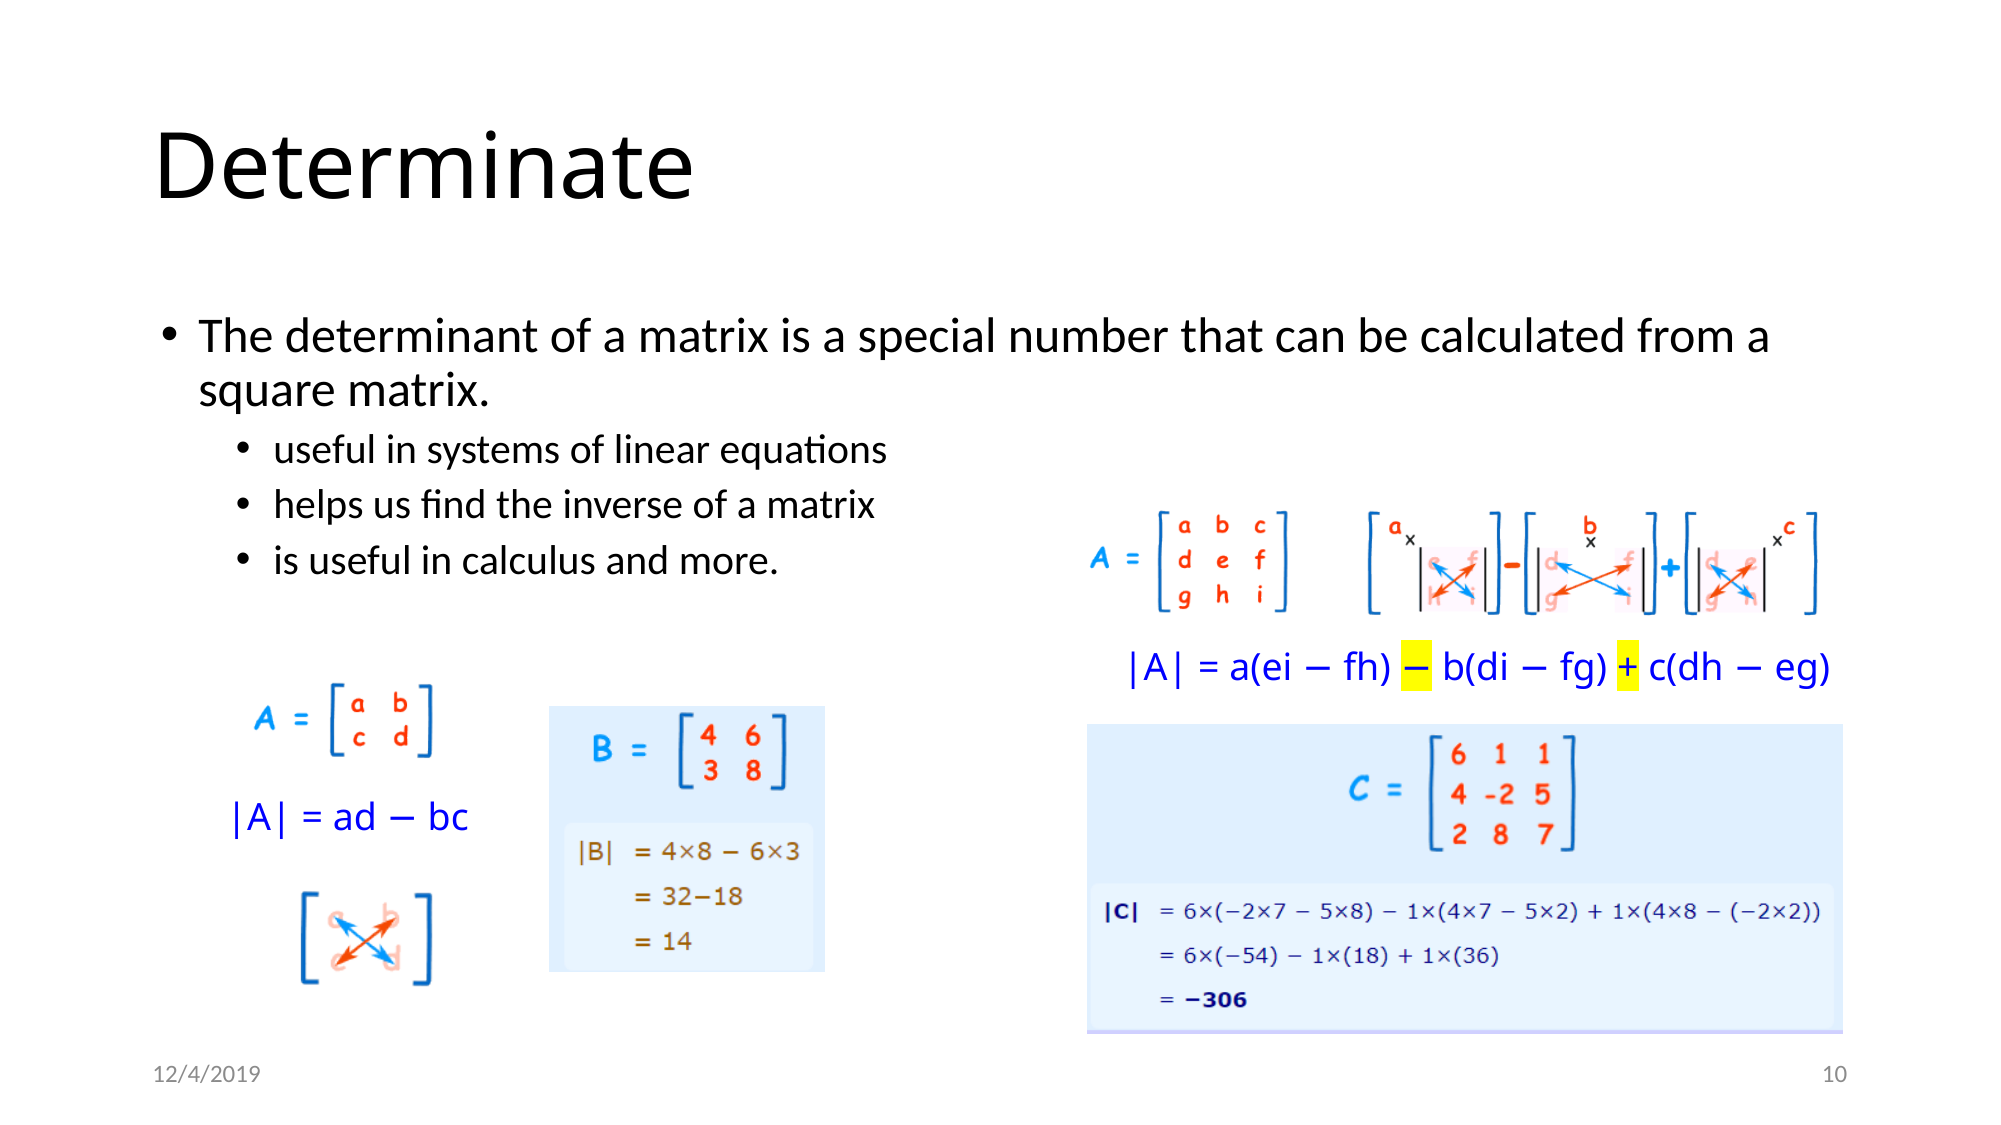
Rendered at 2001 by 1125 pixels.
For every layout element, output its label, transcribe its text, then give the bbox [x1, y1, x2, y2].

picture [1362, 505, 1822, 624]
picture [250, 679, 439, 762]
text_box |A| = ad − bc [211, 785, 484, 846]
slide_number 10 [1412, 1042, 1863, 1103]
text_box |A| = a(ei − fh) − b(di − fg) + c(dh − eg) [1108, 635, 1846, 695]
title Determinate [137, 59, 1863, 278]
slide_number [137, 1042, 588, 1103]
picture [1087, 724, 1843, 1034]
picture [549, 706, 825, 972]
list The determinant of a matrix is a special number that can be calculated from a square matrix. useful in systems of linear equations helps us find the inverse of a matrix is useful in calculus and more. [145, 301, 1871, 1016]
picture [290, 884, 439, 993]
picture [1087, 509, 1290, 616]
